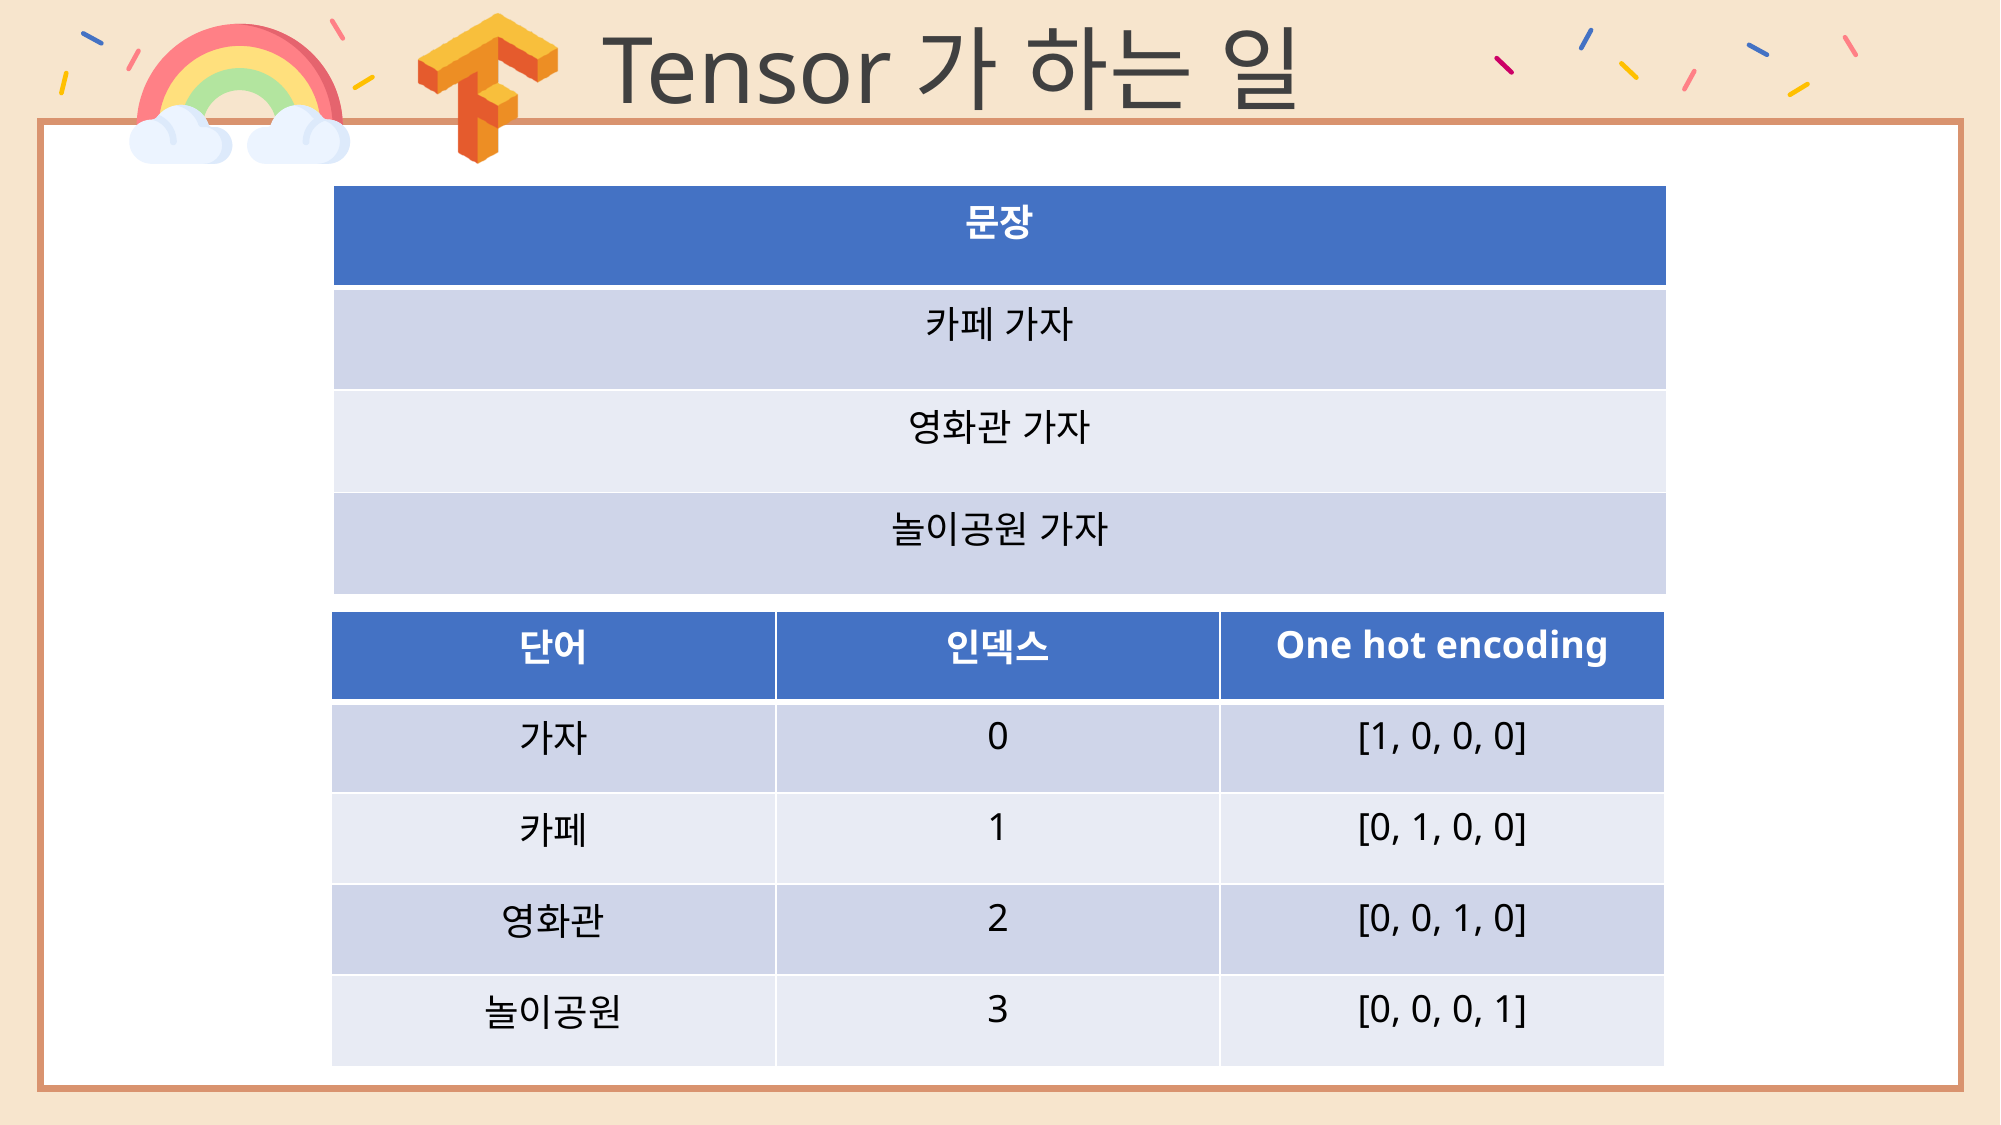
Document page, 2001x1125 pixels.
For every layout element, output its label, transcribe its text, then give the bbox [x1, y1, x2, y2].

table_cell 카페 [332, 794, 775, 883]
table_cell 놀이공원 가자 [334, 493, 1666, 594]
table_cell 가자 [332, 705, 775, 792]
table_cell 영화관 가자 [334, 391, 1666, 492]
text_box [1498, 33, 1856, 95]
table_cell 2 [777, 885, 1219, 974]
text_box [129, 89, 351, 164]
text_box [55, 20, 373, 89]
table_cell 3 [777, 976, 1219, 1066]
table_cell [0, 0, 1, 0] [1221, 885, 1664, 974]
table_header 문장 [334, 186, 1666, 285]
picture [402, 2, 572, 173]
table_cell [1, 0, 0, 0] [1221, 705, 1664, 792]
table_header One hot encoding [1221, 612, 1664, 699]
table_cell 영화관 [332, 885, 775, 974]
text_box [40, 120, 1962, 1090]
table_cell 카페 가자 [334, 290, 1666, 389]
table_header 인덱스 [777, 612, 1219, 699]
table_cell [0, 1, 0, 0] [1221, 794, 1664, 883]
table_cell 0 [777, 705, 1219, 792]
table_cell 놀이공원 [332, 976, 775, 1066]
table_cell [0, 0, 0, 1] [1221, 976, 1664, 1066]
text_box Tensor가 하는 일 [587, 4, 1667, 129]
table_cell 1 [777, 794, 1219, 883]
table_header 단어 [332, 612, 775, 699]
